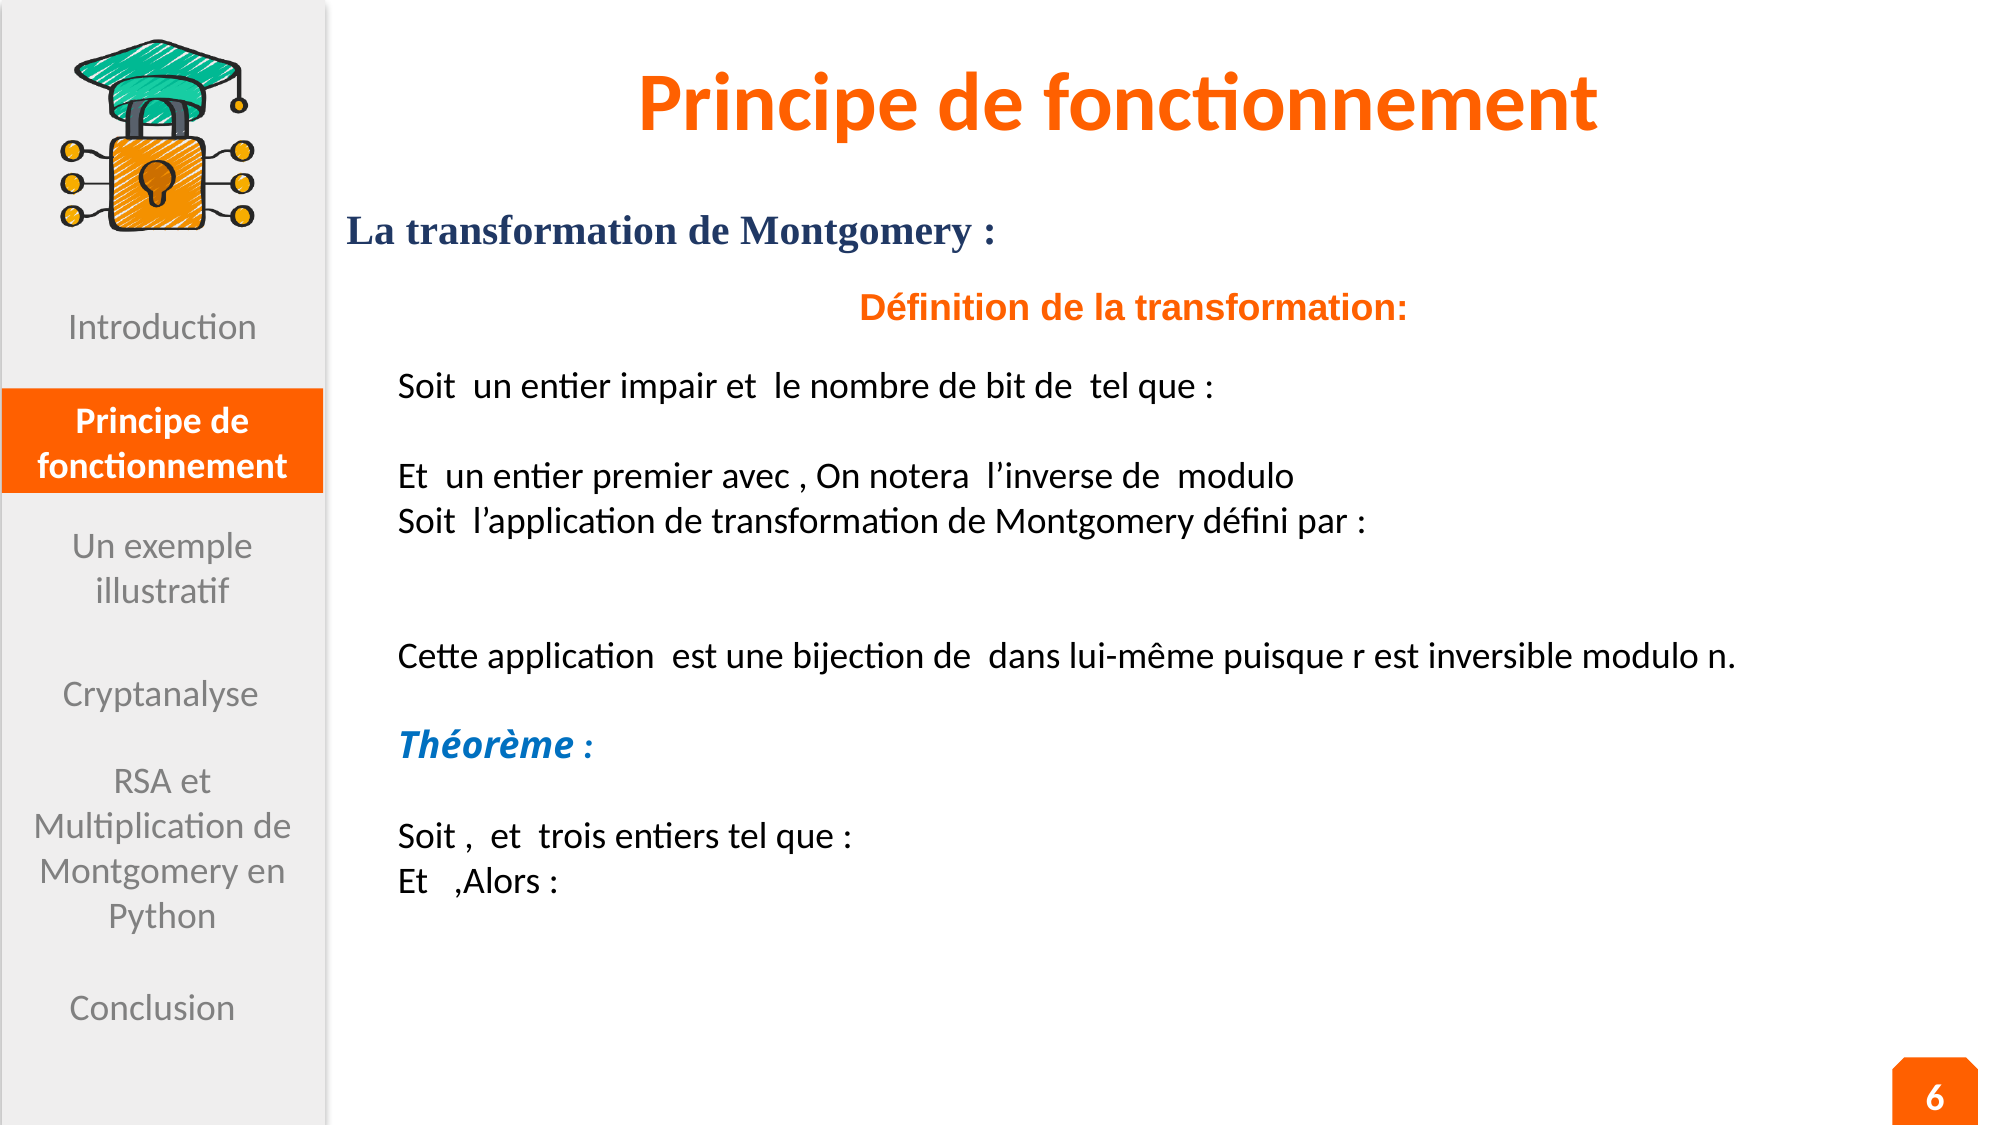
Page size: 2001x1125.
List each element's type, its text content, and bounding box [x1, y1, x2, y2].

text_box Principe de fonctionnement [569, 37, 1692, 158]
text_box Définition de la transformation: [576, 275, 1642, 335]
text_box La transformation de Montgomery : [331, 195, 1598, 261]
picture [59, 37, 255, 232]
text_box 6 [1891, 1056, 1979, 1125]
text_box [0, 0, 326, 1125]
